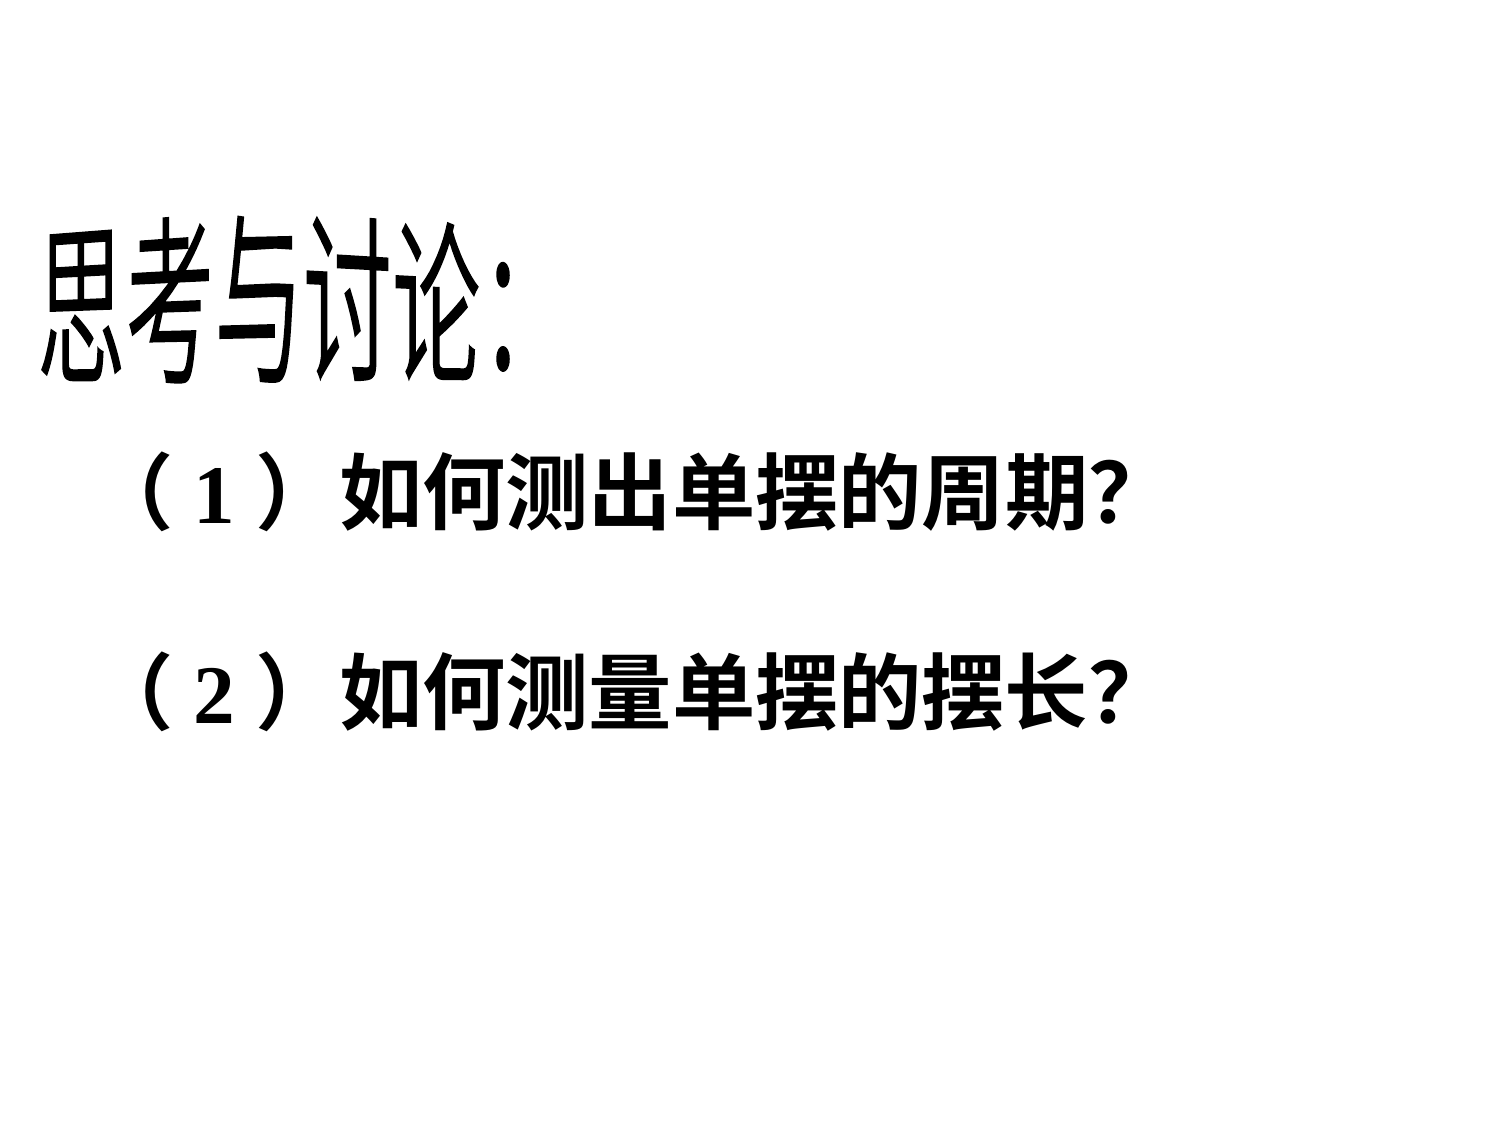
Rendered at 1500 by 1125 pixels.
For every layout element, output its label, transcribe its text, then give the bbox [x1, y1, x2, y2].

text_box （1）如何测出单摆的周期？ （2）如何测量单摆的摆长？ [76, 432, 1187, 748]
